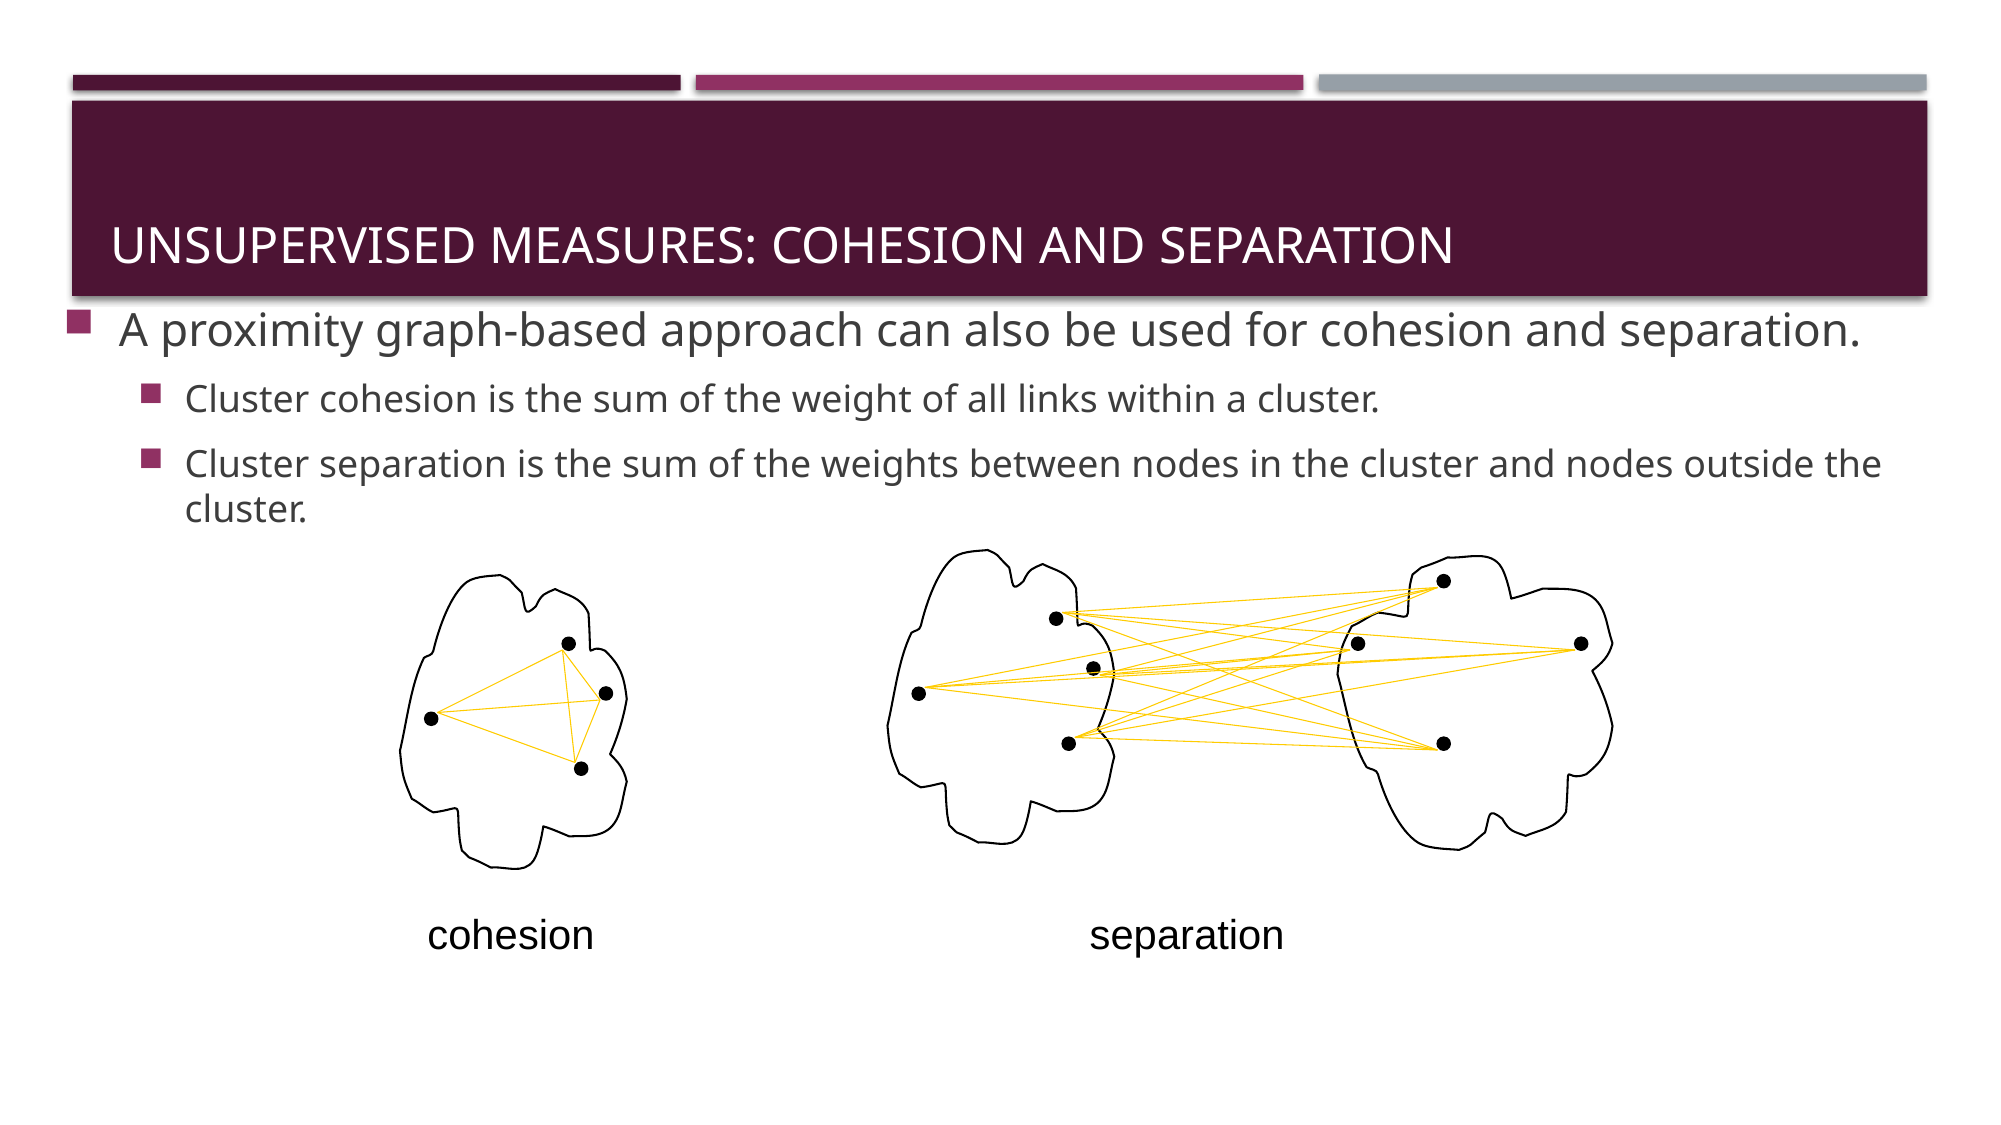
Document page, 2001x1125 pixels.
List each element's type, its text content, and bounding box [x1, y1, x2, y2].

text_box [1049, 612, 1063, 625]
text_box [1574, 637, 1588, 650]
list A proximity graph-based approach can also be used for cohesion and separation. Cluster cohesion is the sum of the weight of all links within a cluster. Cluster separation is the sum of the weights between nodes in the cluster and nodes outside the cluster. [47, 196, 1953, 635]
text_box [1437, 737, 1450, 750]
text_box [1087, 662, 1100, 675]
text_box [424, 712, 438, 726]
text_box [599, 687, 613, 700]
text_box [1337, 556, 1613, 850]
text_box [562, 637, 575, 651]
title Unsupervised Measures: Cohesion and Separation [95, 115, 1905, 282]
text_box [399, 575, 627, 869]
text_box [912, 687, 925, 700]
text_box separation [1074, 900, 1300, 965]
text_box [1437, 574, 1450, 588]
text_box cohesion [412, 900, 610, 965]
text_box [887, 549, 1115, 844]
text_box [1062, 737, 1075, 751]
text_box [574, 762, 588, 775]
text_box [1351, 637, 1365, 650]
